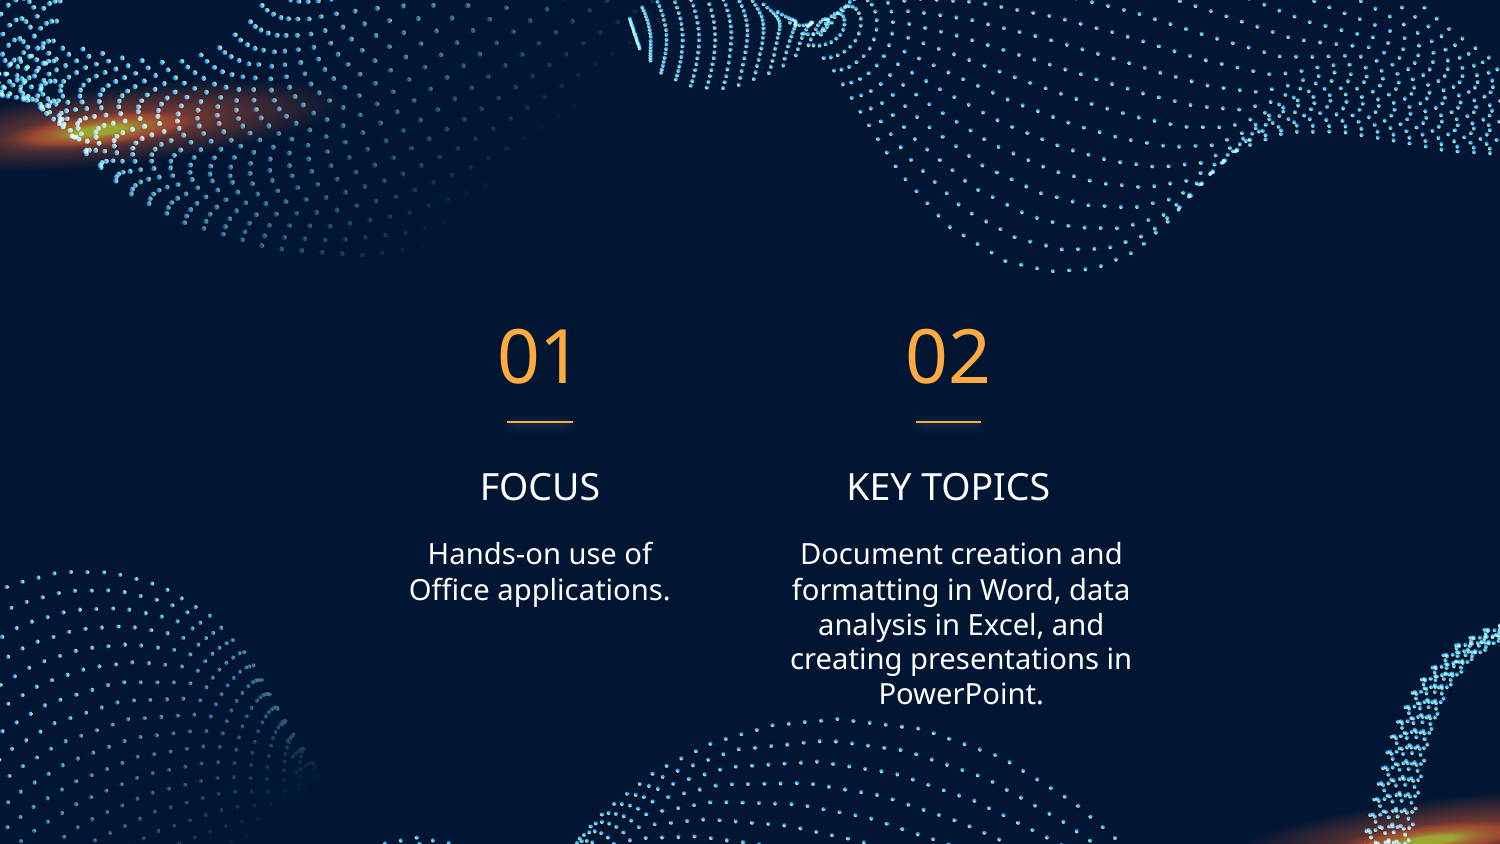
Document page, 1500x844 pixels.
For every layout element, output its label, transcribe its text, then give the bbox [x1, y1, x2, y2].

title 01 [370, 294, 710, 414]
subtitle Hands-on use of Office applications. [370, 520, 710, 724]
title FOCUS [370, 433, 710, 520]
title 02 [778, 294, 1119, 414]
title KEY TOPICS [778, 433, 1119, 520]
picture [0, 0, 1500, 844]
subtitle Document creation and formatting in Word, data analysis in Excel, and creating presentations in PowerPoint. [769, 520, 1154, 724]
